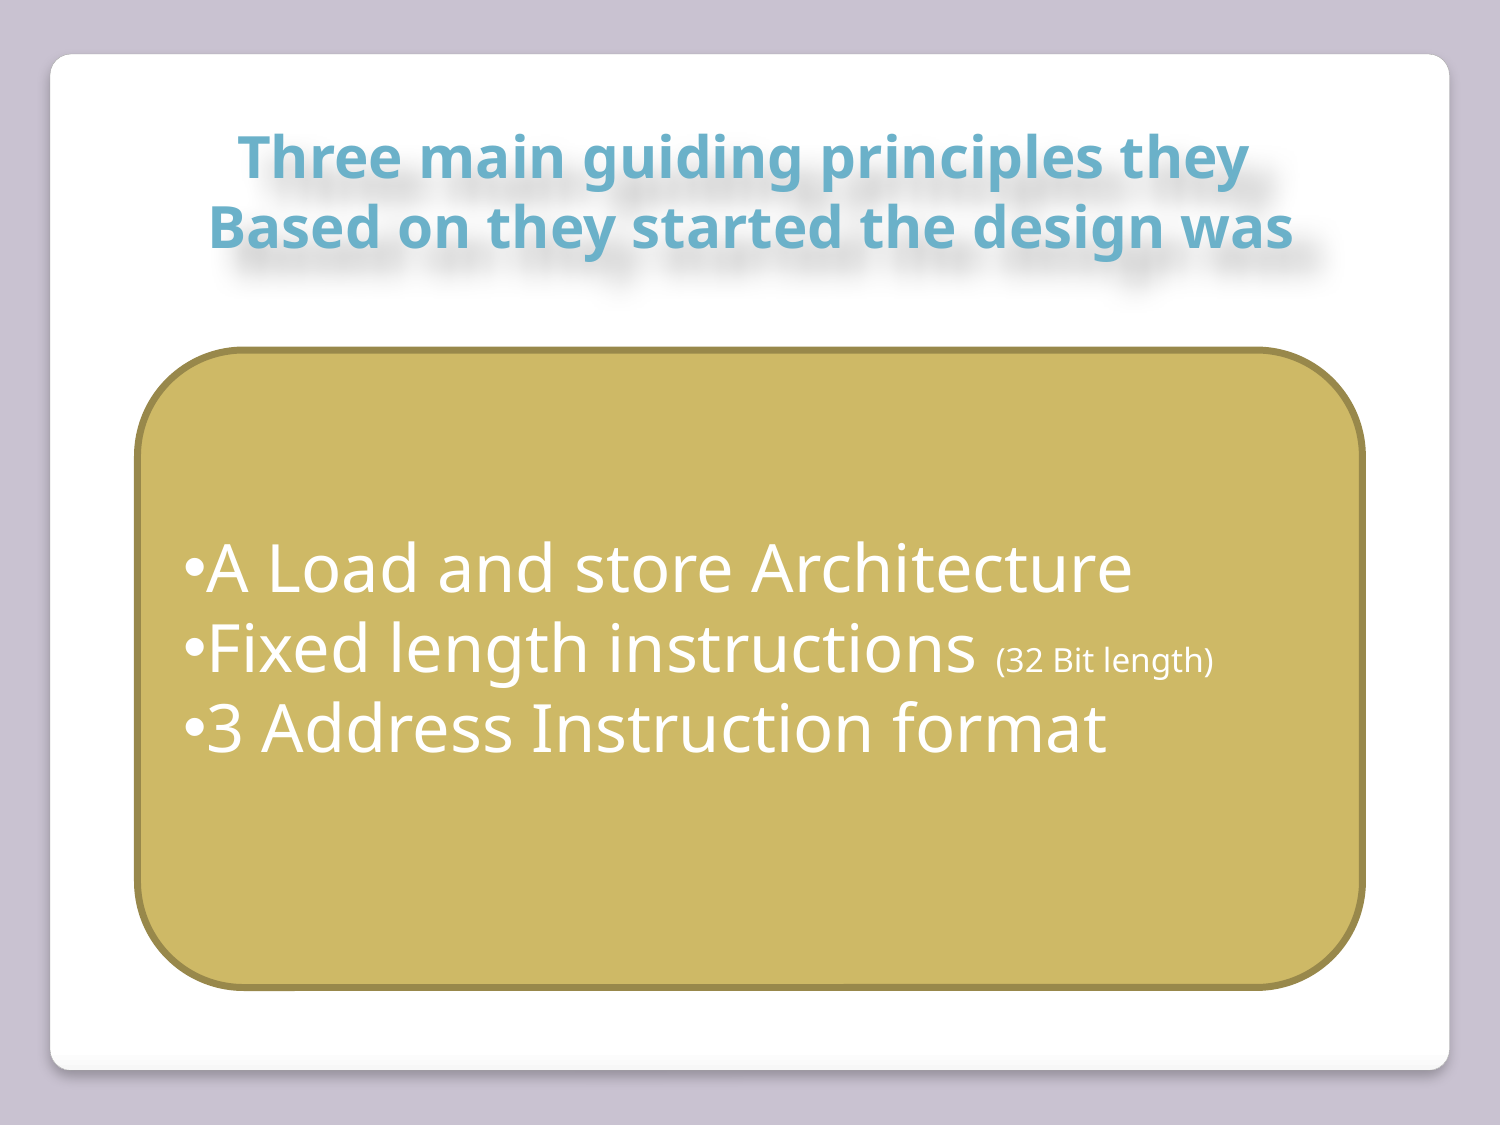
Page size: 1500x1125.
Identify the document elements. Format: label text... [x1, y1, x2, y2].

text_box A Load and store Architecture Fixed length instructions (32 Bit length) 3 Address Instruction format [133, 346, 1366, 992]
text_box Three main guiding principles they Based on they started the design was [192, 112, 1311, 268]
